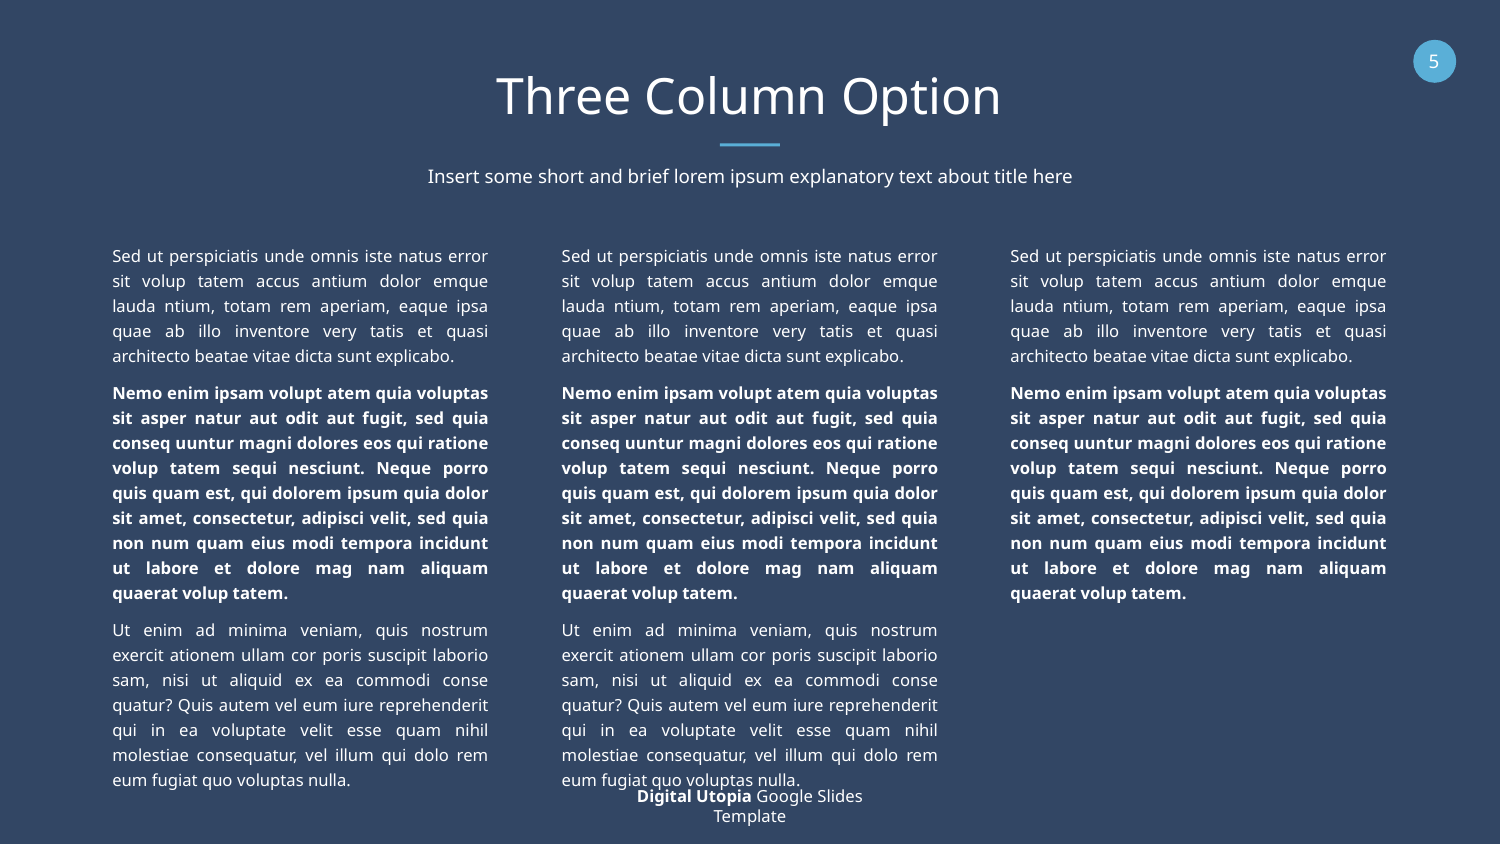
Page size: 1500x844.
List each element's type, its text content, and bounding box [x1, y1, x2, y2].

text_box Sed ut perspiciatis unde omnis iste natus error sit volup tatem accus antium dolor emque lauda ntium, totam rem aperiam, eaque ipsa quae ab illo inventore very tatis et quasi architecto beatae vitae dicta sunt explicabo. Nemo enim ipsam volupt atem quia voluptas sit asper natur aut odit aut fugit, sed quia conseq uuntur magni dolores eos qui ratione volup tatem sequi nesciunt. Neque porro quis quam est, qui dolorem ipsum quia dolor sit amet, consectetur, adipisci velit, sed quia non num quam eius modi tempora incidunt ut labore et dolore mag nam aliquam quaerat volup tatem. [1010, 241, 1388, 580]
text_box Sed ut perspiciatis unde omnis iste natus error sit volup tatem accus antium dolor emque lauda ntium, totam rem aperiam, eaque ipsa quae ab illo inventore very tatis et quasi architecto beatae vitae dicta sunt explicabo. Nemo enim ipsam volupt atem quia voluptas sit asper natur aut odit aut fugit, sed quia conseq uuntur magni dolores eos qui ratione volup tatem sequi nesciunt. Neque porro quis quam est, qui dolorem ipsum quia dolor sit amet, consectetur, adipisci velit, sed quia non num quam eius modi tempora incidunt ut labore et dolore mag nam aliquam quaerat volup tatem. Ut enim ad minima veniam, quis nostrum exercit ationem ullam cor poris suscipit laborio sam, nisi ut aliquid ex ea commodi conse quatur? Quis autem vel eum iure reprehenderit qui in ea voluptate velit esse quam nihil molestiae consequatur, vel illum qui dolo rem eum fugiat quo voluptas nulla. [561, 241, 939, 746]
list Three Column Option [112, 64, 1388, 131]
list Insert some short and brief lorem ipsum explanatory text about title here [112, 164, 1388, 190]
text_box Sed ut perspiciatis unde omnis iste natus error sit volup tatem accus antium dolor emque lauda ntium, totam rem aperiam, eaque ipsa quae ab illo inventore very tatis et quasi architecto beatae vitae dicta sunt explicabo. Nemo enim ipsam volupt atem quia voluptas sit asper natur aut odit aut fugit, sed quia conseq uuntur magni dolores eos qui ratione volup tatem sequi nesciunt. Neque porro quis quam est, qui dolorem ipsum quia dolor sit amet, consectetur, adipisci velit, sed quia non num quam eius modi tempora incidunt ut labore et dolore mag nam aliquam quaerat volup tatem. Ut enim ad minima veniam, quis nostrum exercit ationem ullam cor poris suscipit laborio sam, nisi ut aliquid ex ea commodi conse quatur? Quis autem vel eum iure reprehenderit qui in ea voluptate velit esse quam nihil molestiae consequatur, vel illum qui dolo rem eum fugiat quo voluptas nulla. [112, 241, 490, 746]
